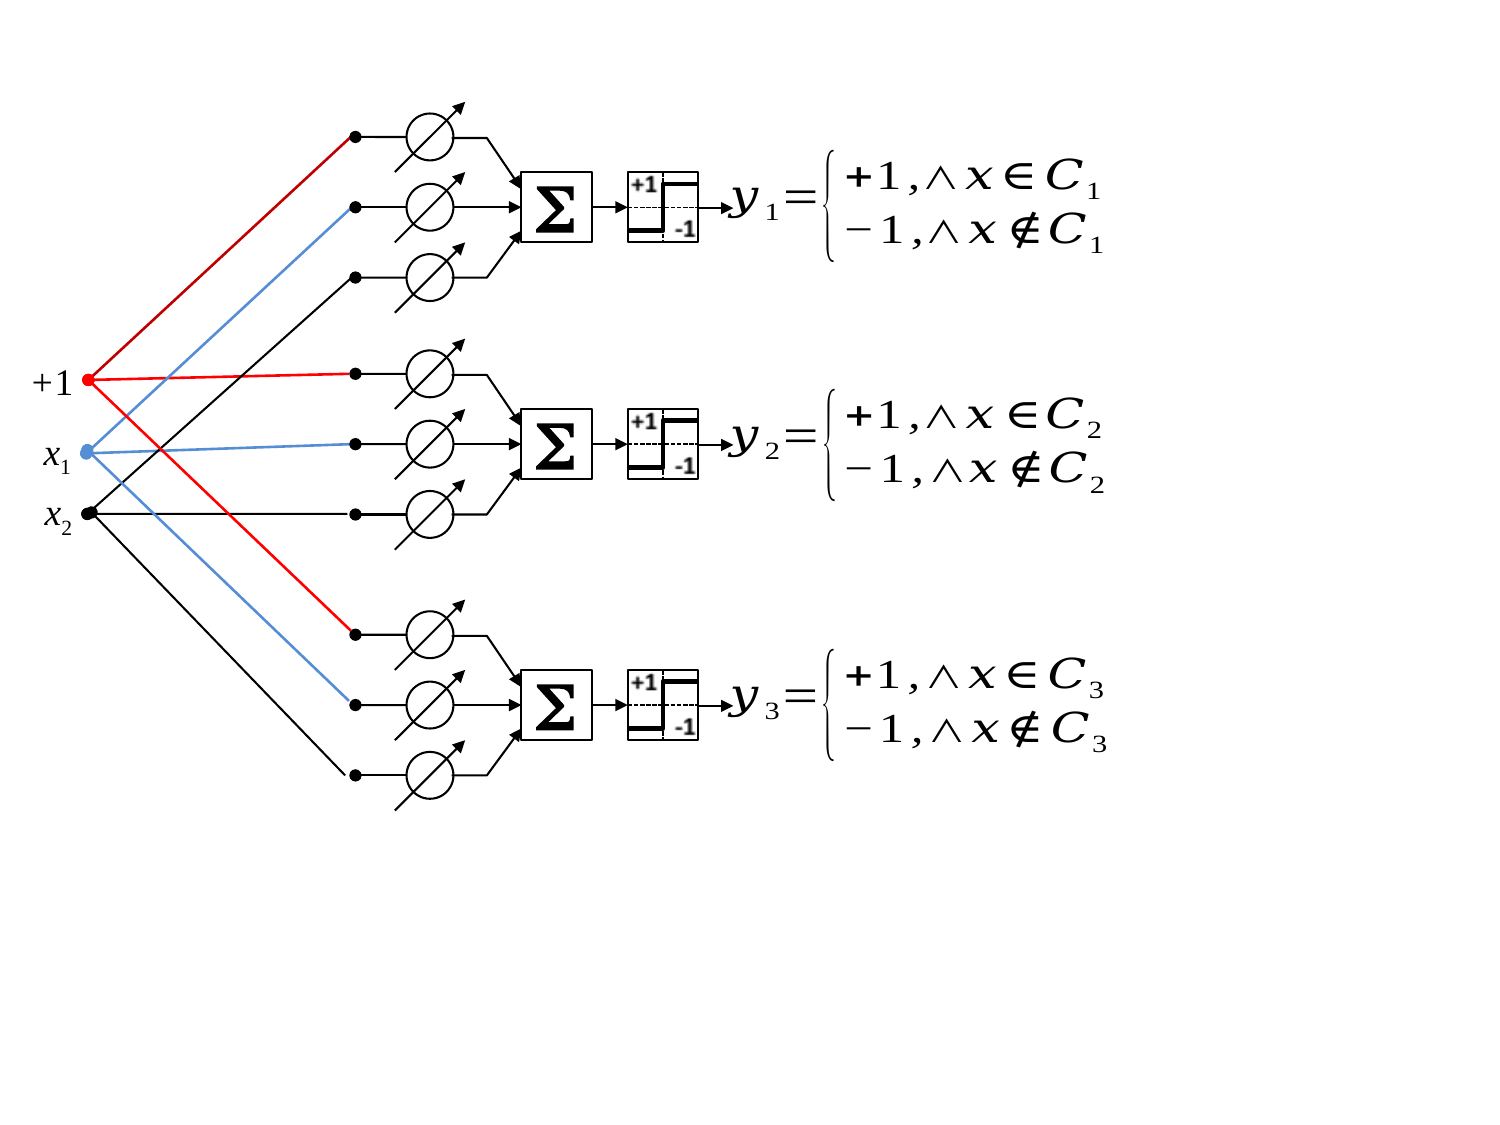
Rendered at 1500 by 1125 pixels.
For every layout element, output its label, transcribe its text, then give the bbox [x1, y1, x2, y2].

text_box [394, 408, 466, 480]
text_box [471, 635, 516, 684]
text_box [521, 171, 592, 243]
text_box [90, 380, 351, 450]
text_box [88, 277, 353, 380]
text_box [394, 669, 466, 741]
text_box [91, 709, 346, 776]
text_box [90, 136, 351, 206]
text_box [471, 731, 516, 777]
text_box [627, 171, 699, 243]
text_box [471, 470, 516, 516]
text_box [471, 233, 516, 279]
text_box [87, 207, 353, 276]
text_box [394, 101, 466, 171]
text_box x2 [29, 481, 81, 547]
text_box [394, 338, 466, 408]
text_box +1 [14, 350, 81, 410]
text_box [471, 137, 516, 186]
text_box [394, 747, 466, 811]
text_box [87, 449, 350, 702]
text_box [394, 599, 466, 669]
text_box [521, 669, 592, 741]
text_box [627, 669, 699, 741]
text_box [394, 171, 466, 243]
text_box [521, 408, 592, 480]
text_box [394, 488, 466, 550]
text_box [394, 251, 466, 313]
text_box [627, 408, 699, 480]
text_box x1 [28, 420, 81, 487]
text_box [471, 374, 516, 423]
